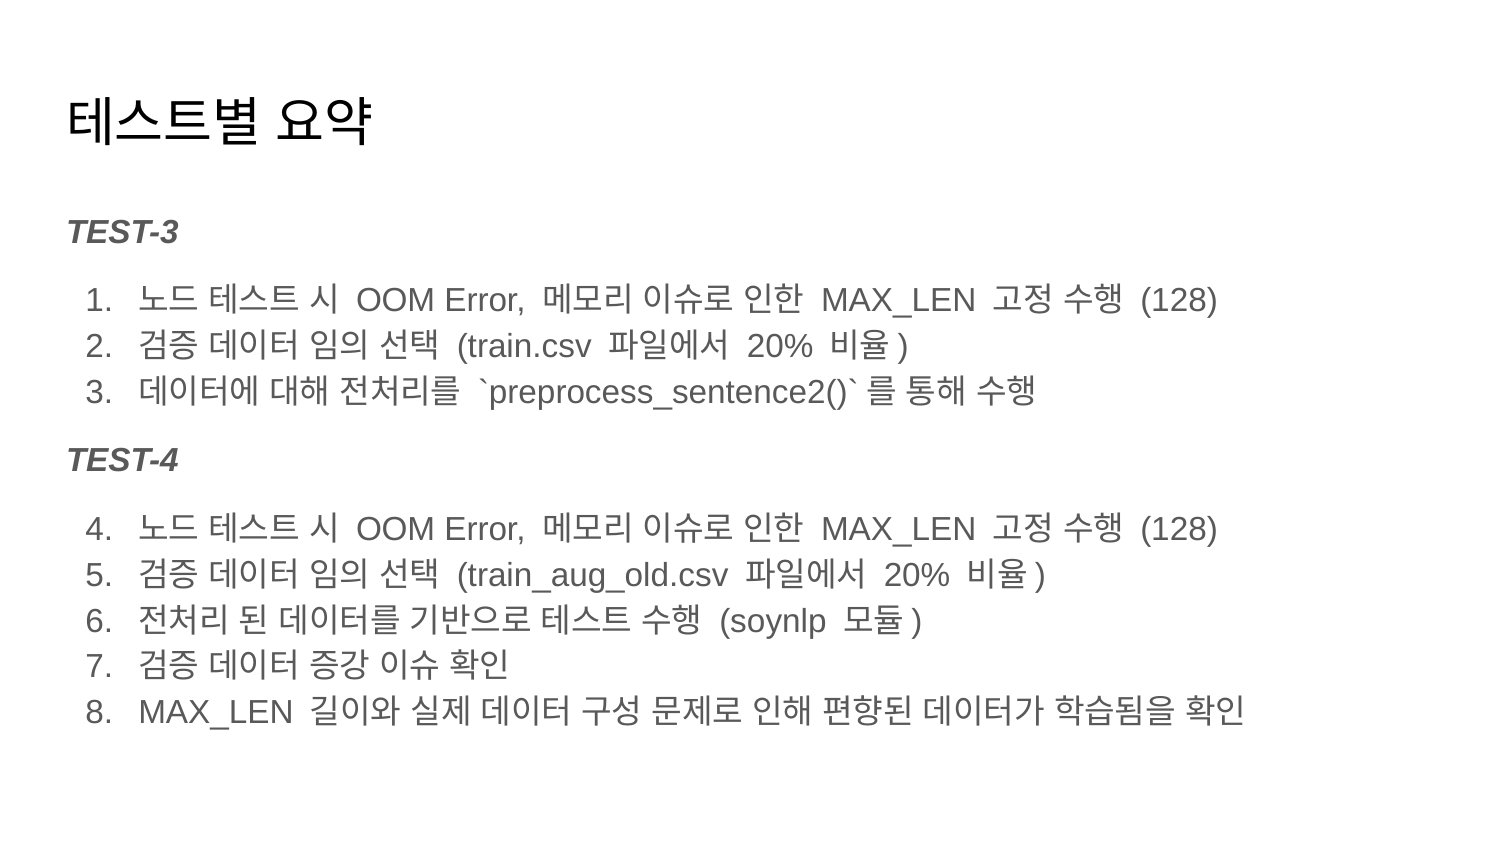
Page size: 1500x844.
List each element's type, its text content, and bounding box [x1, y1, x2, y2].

list TEST-3 노드 테스트 시 OOM Error, 메모리 이슈로 인한 MAX_LEN 고정 수행 (128) 검증 데이터 임의 선택 (train.csv 파일에서 20% 비율) 데이터에 대해 전처리를 `preprocess_sentence2()`를 통해 수행 TEST-4 노드 테스트 시 OOM Error, 메모리 이슈로 인한 MAX_LEN 고정 수행 (128) 검증 데이터 임의 선택 (train_aug_old.csv 파일에서 20% 비율) 전처리 된 데이터를 기반으로 테스트 수행 (soynlp 모듈) 검증 데이터 증강 이슈 확인 MAX_LEN 길이와 실제 데이터 구성 문제로 인해 편향된 데이터가 학습됨을 확인 [51, 189, 1449, 750]
title 테스트별 요약 [51, 72, 1449, 167]
